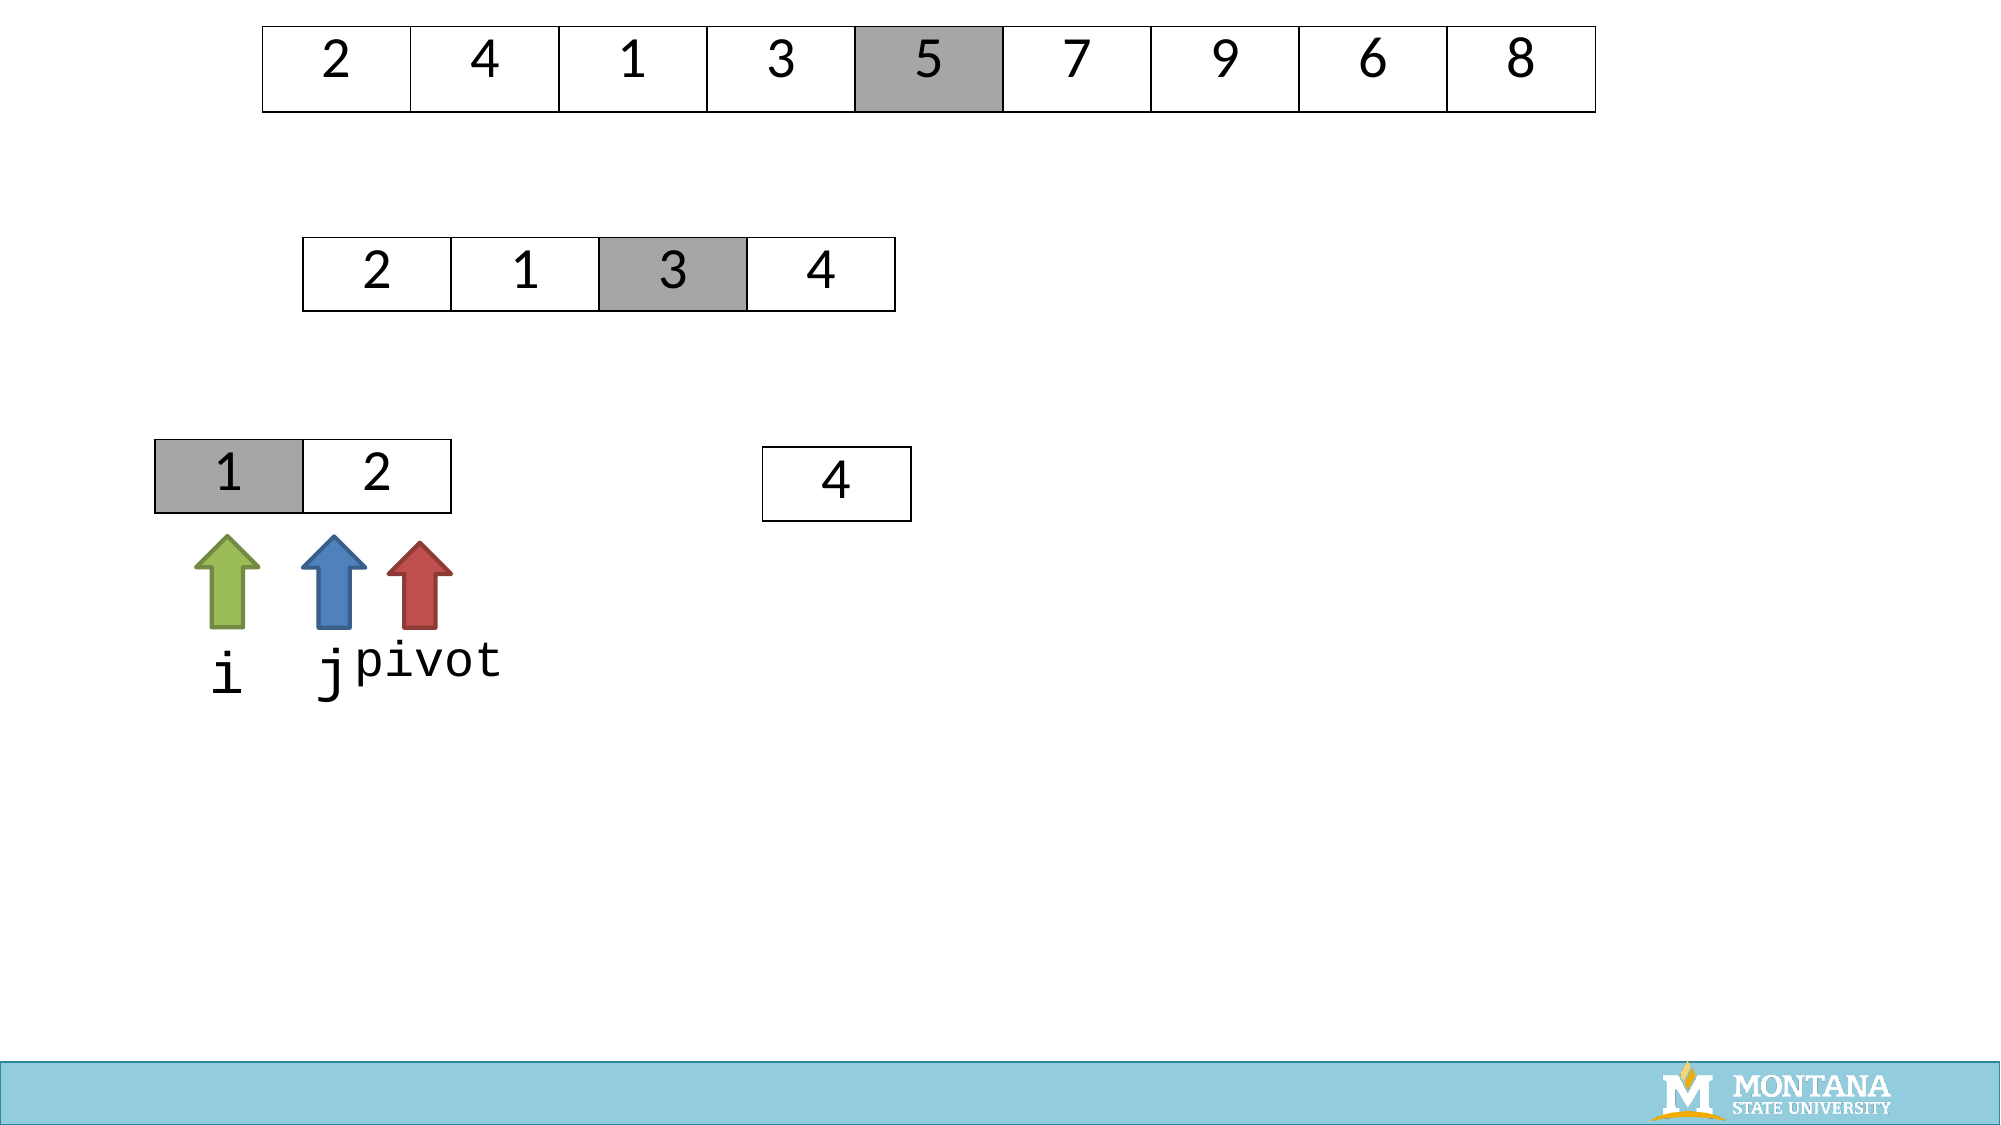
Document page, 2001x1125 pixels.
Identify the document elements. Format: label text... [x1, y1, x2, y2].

text_box [386, 540, 453, 619]
table_header 1 [452, 238, 598, 310]
text_box [300, 534, 368, 625]
table_header 4 [748, 238, 894, 310]
text_box [194, 533, 261, 627]
table_header 2 [304, 440, 450, 512]
table_header 3 [708, 27, 854, 111]
table_header 7 [1004, 27, 1150, 111]
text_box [1892, 1060, 2000, 1125]
table_header 1 [156, 440, 302, 512]
table_header 8 [1448, 27, 1595, 111]
table_header 1 [560, 27, 706, 111]
picture [1649, 1060, 1892, 1122]
table_header 2 [304, 238, 450, 310]
table_header 4 [763, 448, 910, 520]
table_header 3 [600, 238, 746, 310]
table_header 9 [1152, 27, 1298, 111]
text_box pivot [352, 619, 520, 694]
table_header 5 [856, 27, 1002, 111]
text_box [0, 1060, 1647, 1125]
table_header 2 [263, 27, 410, 111]
text_box j [300, 625, 365, 710]
table_header 6 [1300, 27, 1446, 111]
table_header 4 [411, 27, 558, 111]
text_box i [194, 627, 260, 713]
